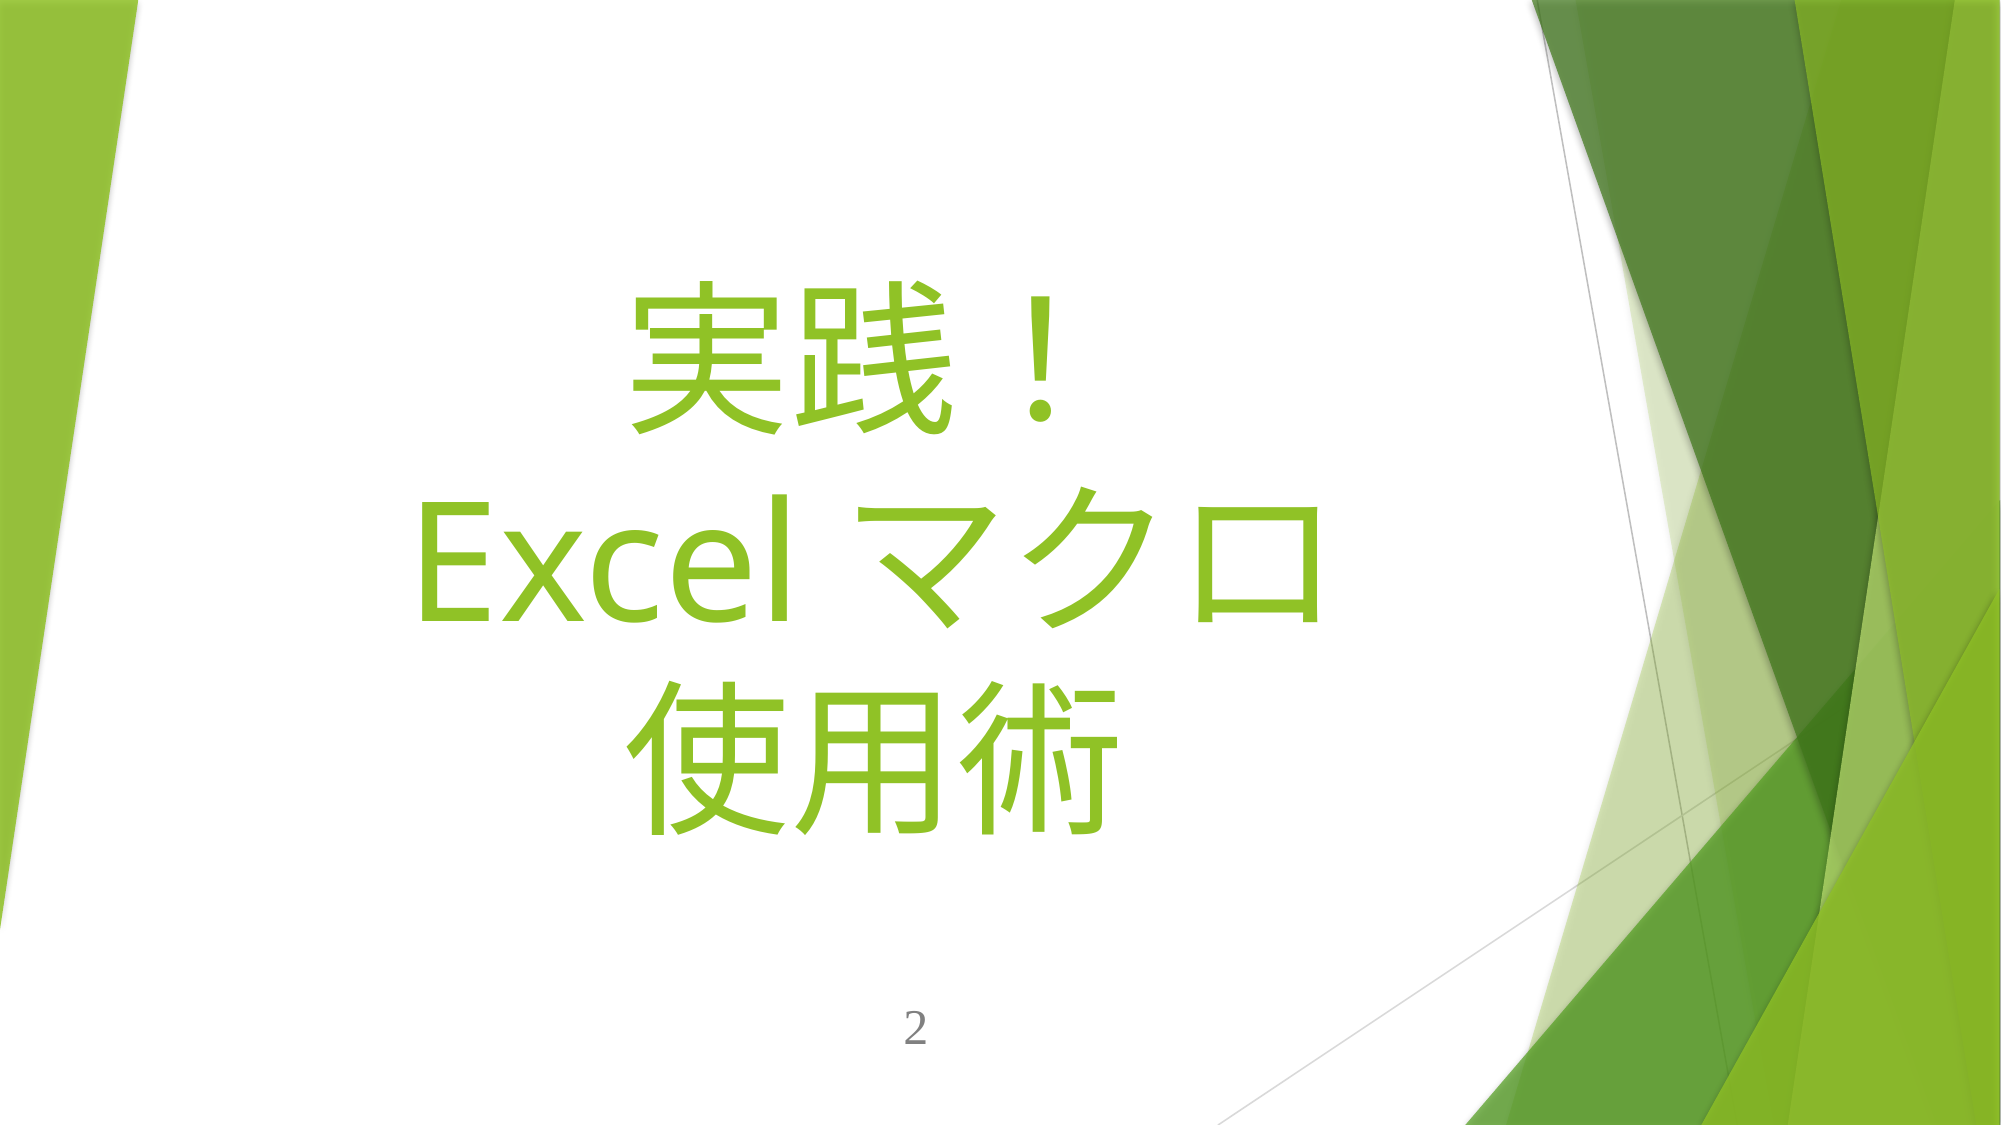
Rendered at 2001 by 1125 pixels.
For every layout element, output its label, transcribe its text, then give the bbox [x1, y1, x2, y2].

slide_number 2 [831, 995, 944, 1055]
title 実践！ Excelマクロ 使用術 [82, 226, 1665, 863]
